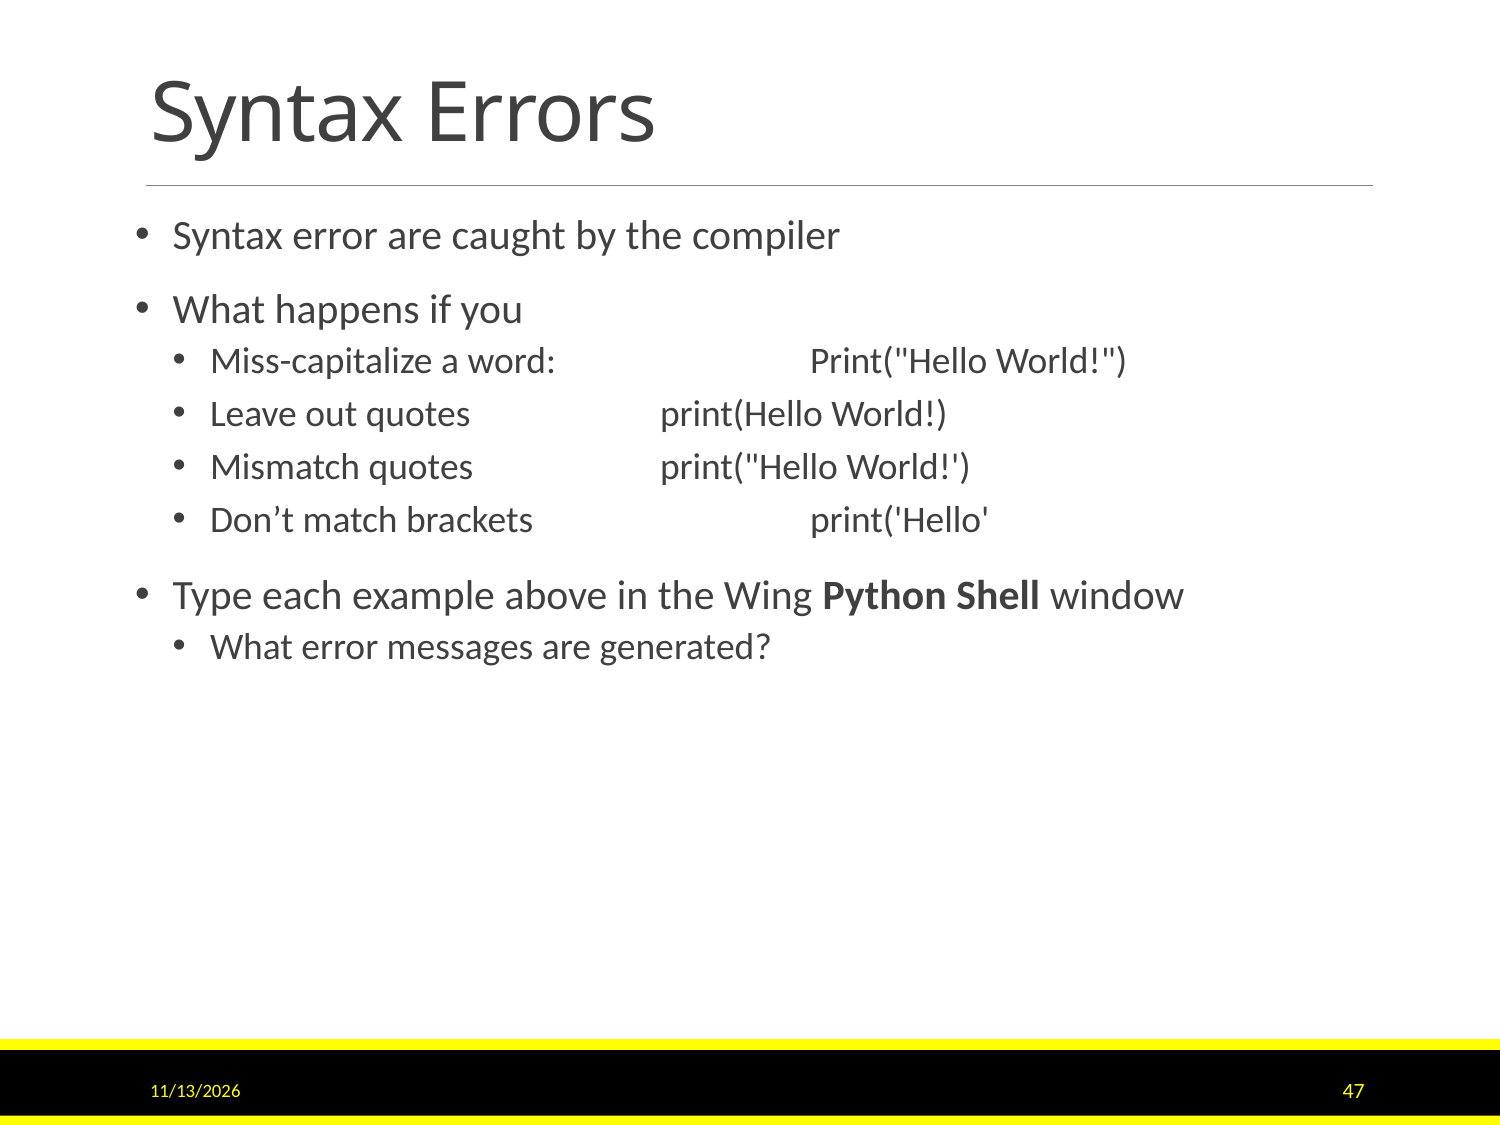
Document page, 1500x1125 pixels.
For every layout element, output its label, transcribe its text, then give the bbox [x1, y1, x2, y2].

list Syntax error are caught by the compiler What happens if you Miss-capitalize a word: Print("Hello World!") Leave out quotes print(Hello World!) Mismatch quotes print("Hello World!') Don’t match brackets print('Hello' Type each example above in the Wing Python Shell window What error messages are generated? [135, 205, 1373, 963]
slide_number 47 [1218, 1059, 1380, 1120]
title Syntax Errors [135, 47, 1373, 167]
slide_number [135, 1059, 440, 1120]
